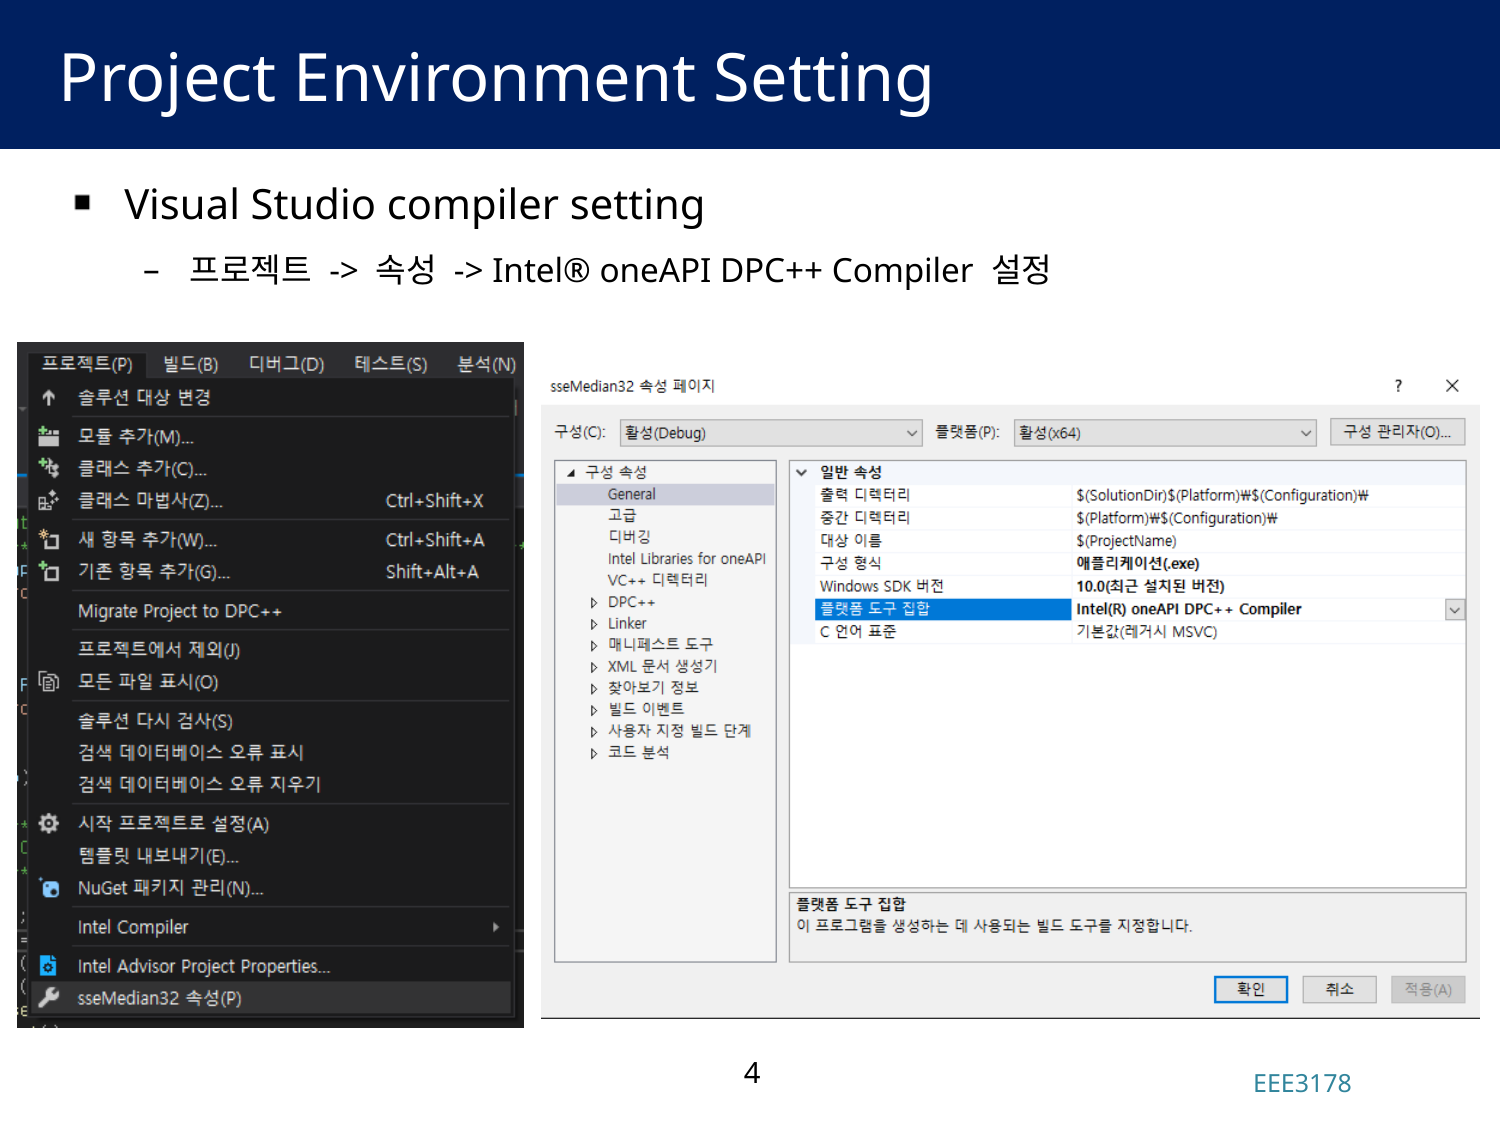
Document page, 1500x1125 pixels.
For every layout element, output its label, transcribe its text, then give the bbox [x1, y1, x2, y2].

list Visual Studio compiler setting 프로젝트 -> 속성 -> Intel® oneAPI DPC++ Compiler 설정 [53, 160, 1447, 1094]
slide_number 4 [577, 1046, 928, 1122]
picture [540, 369, 1480, 1020]
picture [17, 342, 524, 1028]
picture [68, 188, 98, 218]
title Project Environment Setting [0, 0, 1500, 149]
